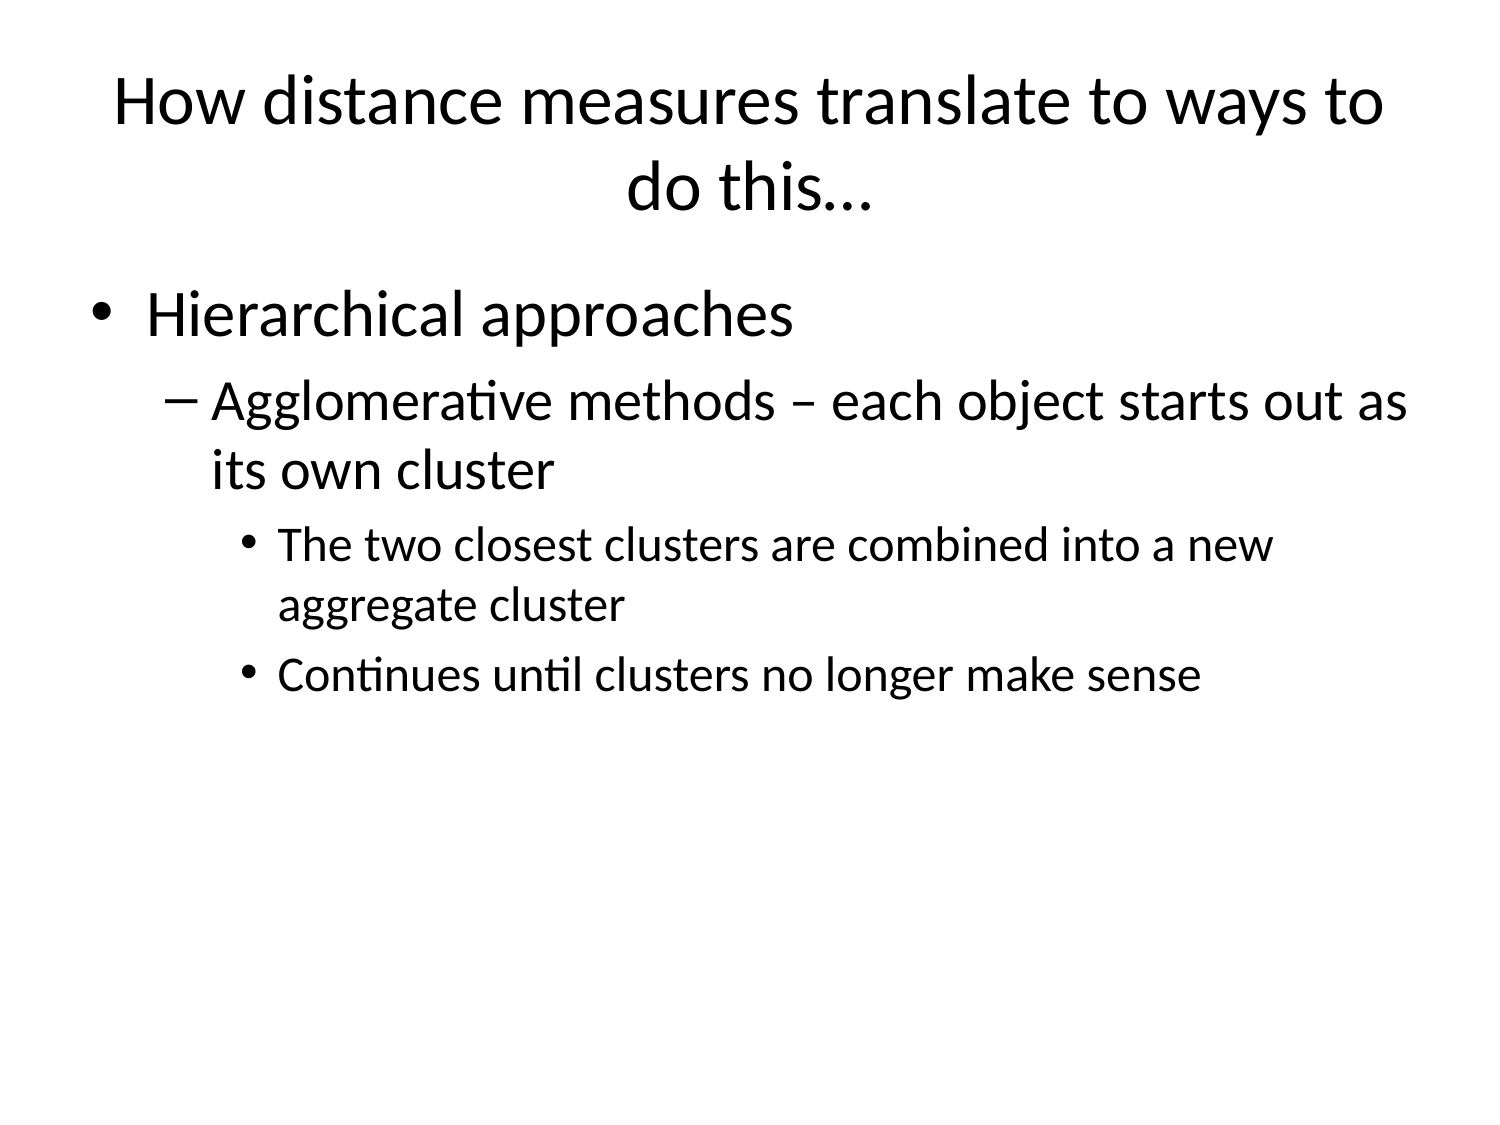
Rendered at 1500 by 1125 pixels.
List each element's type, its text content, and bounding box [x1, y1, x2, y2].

title How distance measures translate to ways to do this… [75, 45, 1425, 233]
list Hierarchical approaches Agglomerative methods – each object starts out as its own cluster The two closest clusters are combined into a new aggregate cluster Continues until clusters no longer make sense [75, 262, 1425, 1005]
